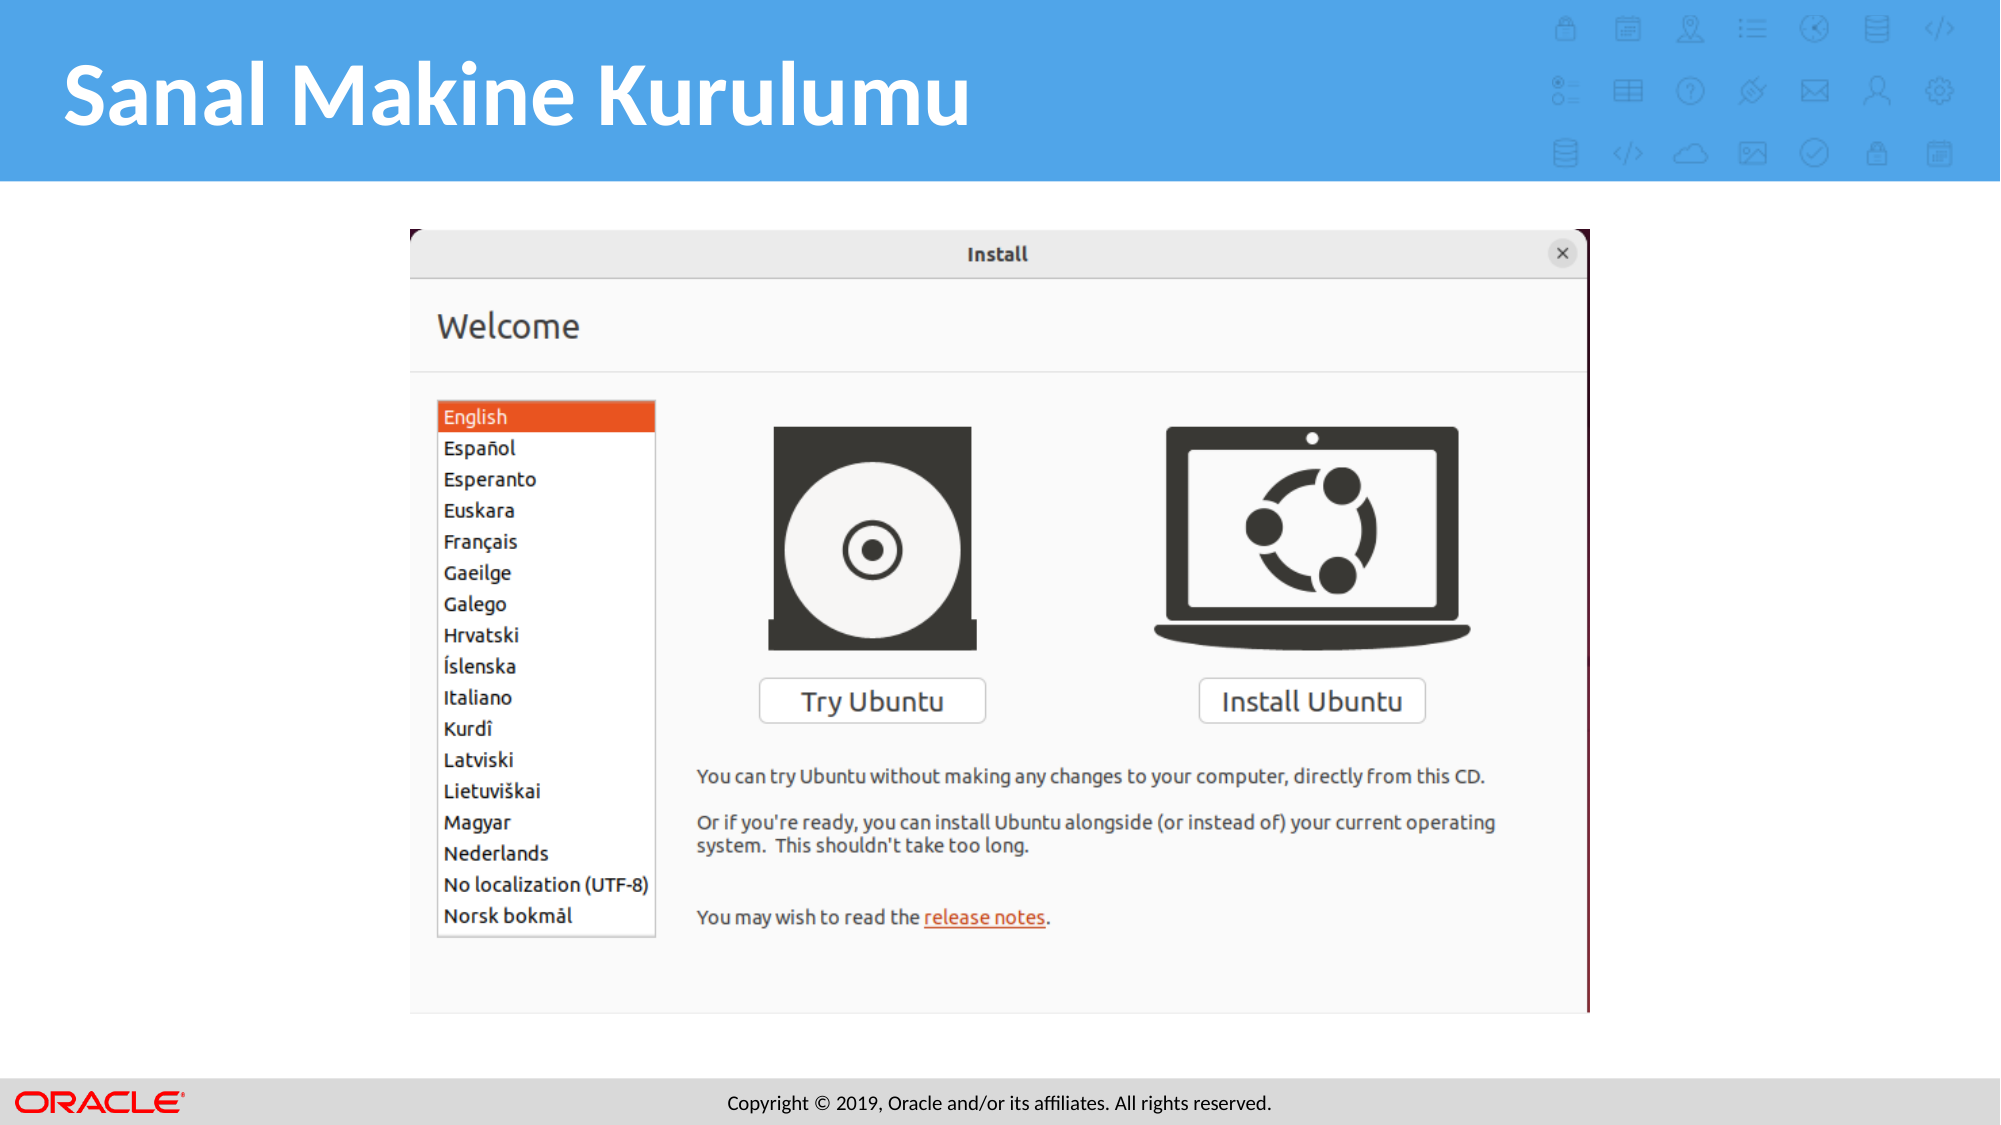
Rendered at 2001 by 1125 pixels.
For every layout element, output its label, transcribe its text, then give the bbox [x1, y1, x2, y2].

title Sanal Makine Kurulumu [48, 31, 1508, 161]
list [410, 229, 1590, 1014]
picture [15, 1091, 185, 1113]
